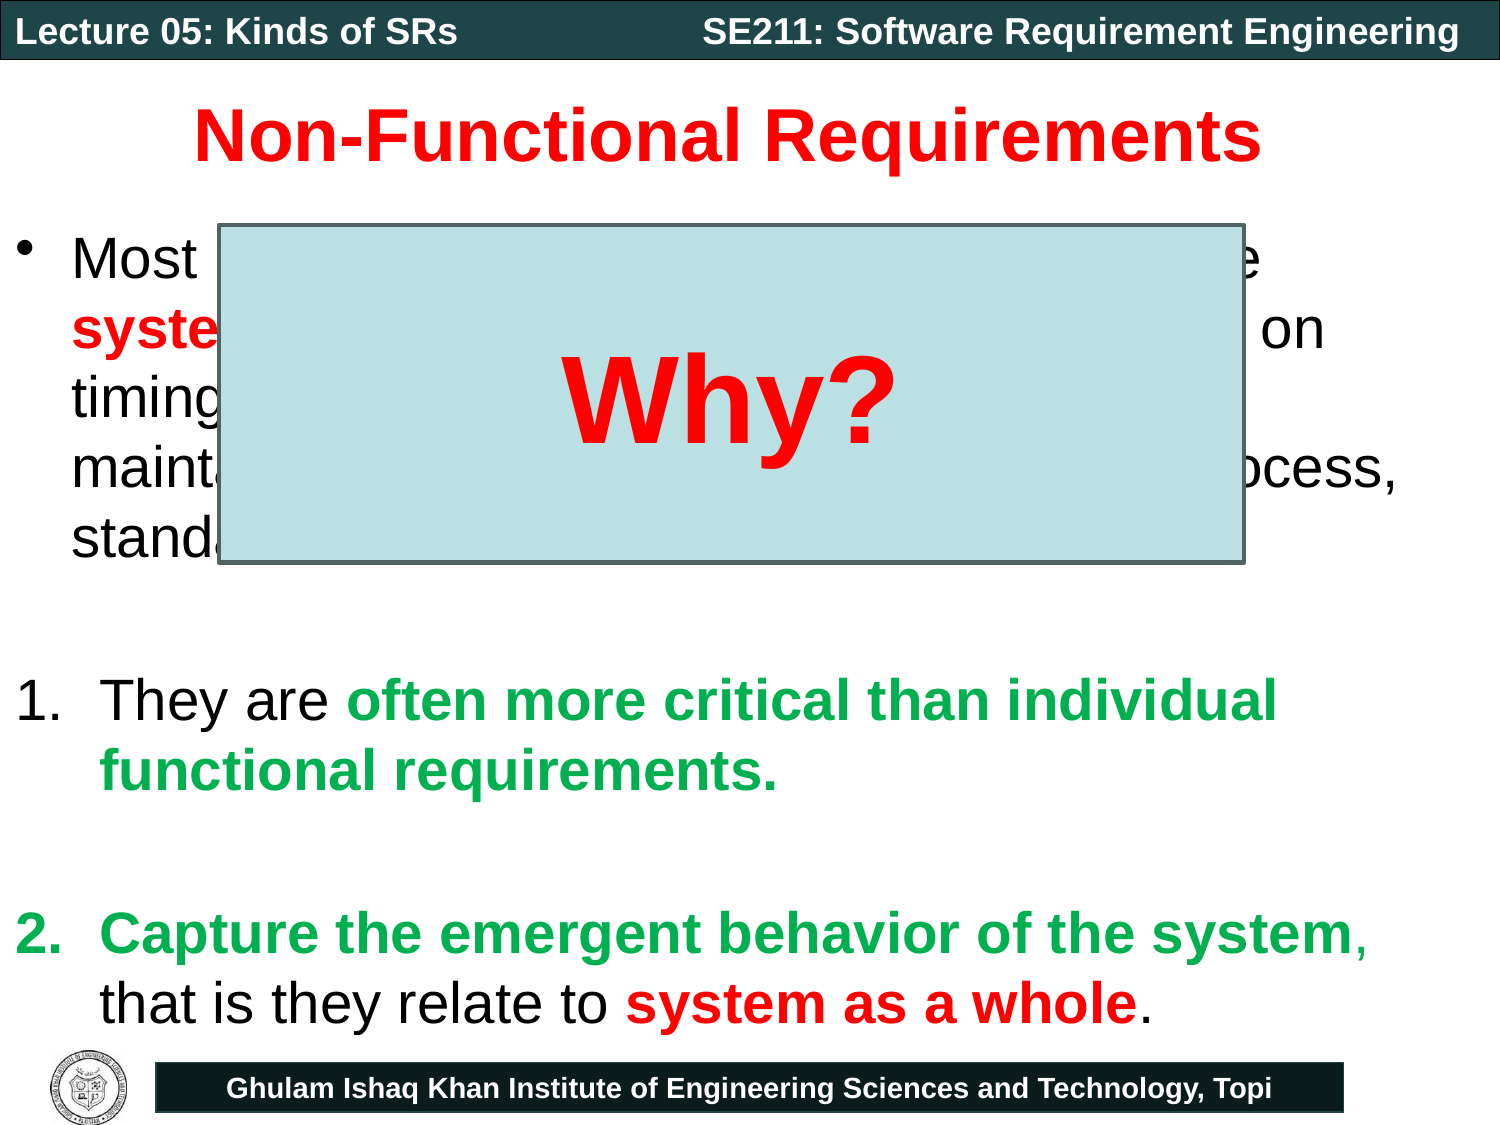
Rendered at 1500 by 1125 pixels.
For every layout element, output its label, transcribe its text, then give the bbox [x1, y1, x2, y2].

title Non-Functional Requirements [0, 62, 1500, 200]
list Most non-functional requirements relate to the system as a whole. They include constraints on timing, performance, reliability, security, maintainability, accuracy, the development process, standards, etc. They are often more critical than individual functional requirements. Capture the emergent behavior of the system, that is they relate to system as a whole. [0, 212, 1463, 1050]
text_box Why? [217, 223, 1246, 565]
picture [50, 1050, 127, 1125]
